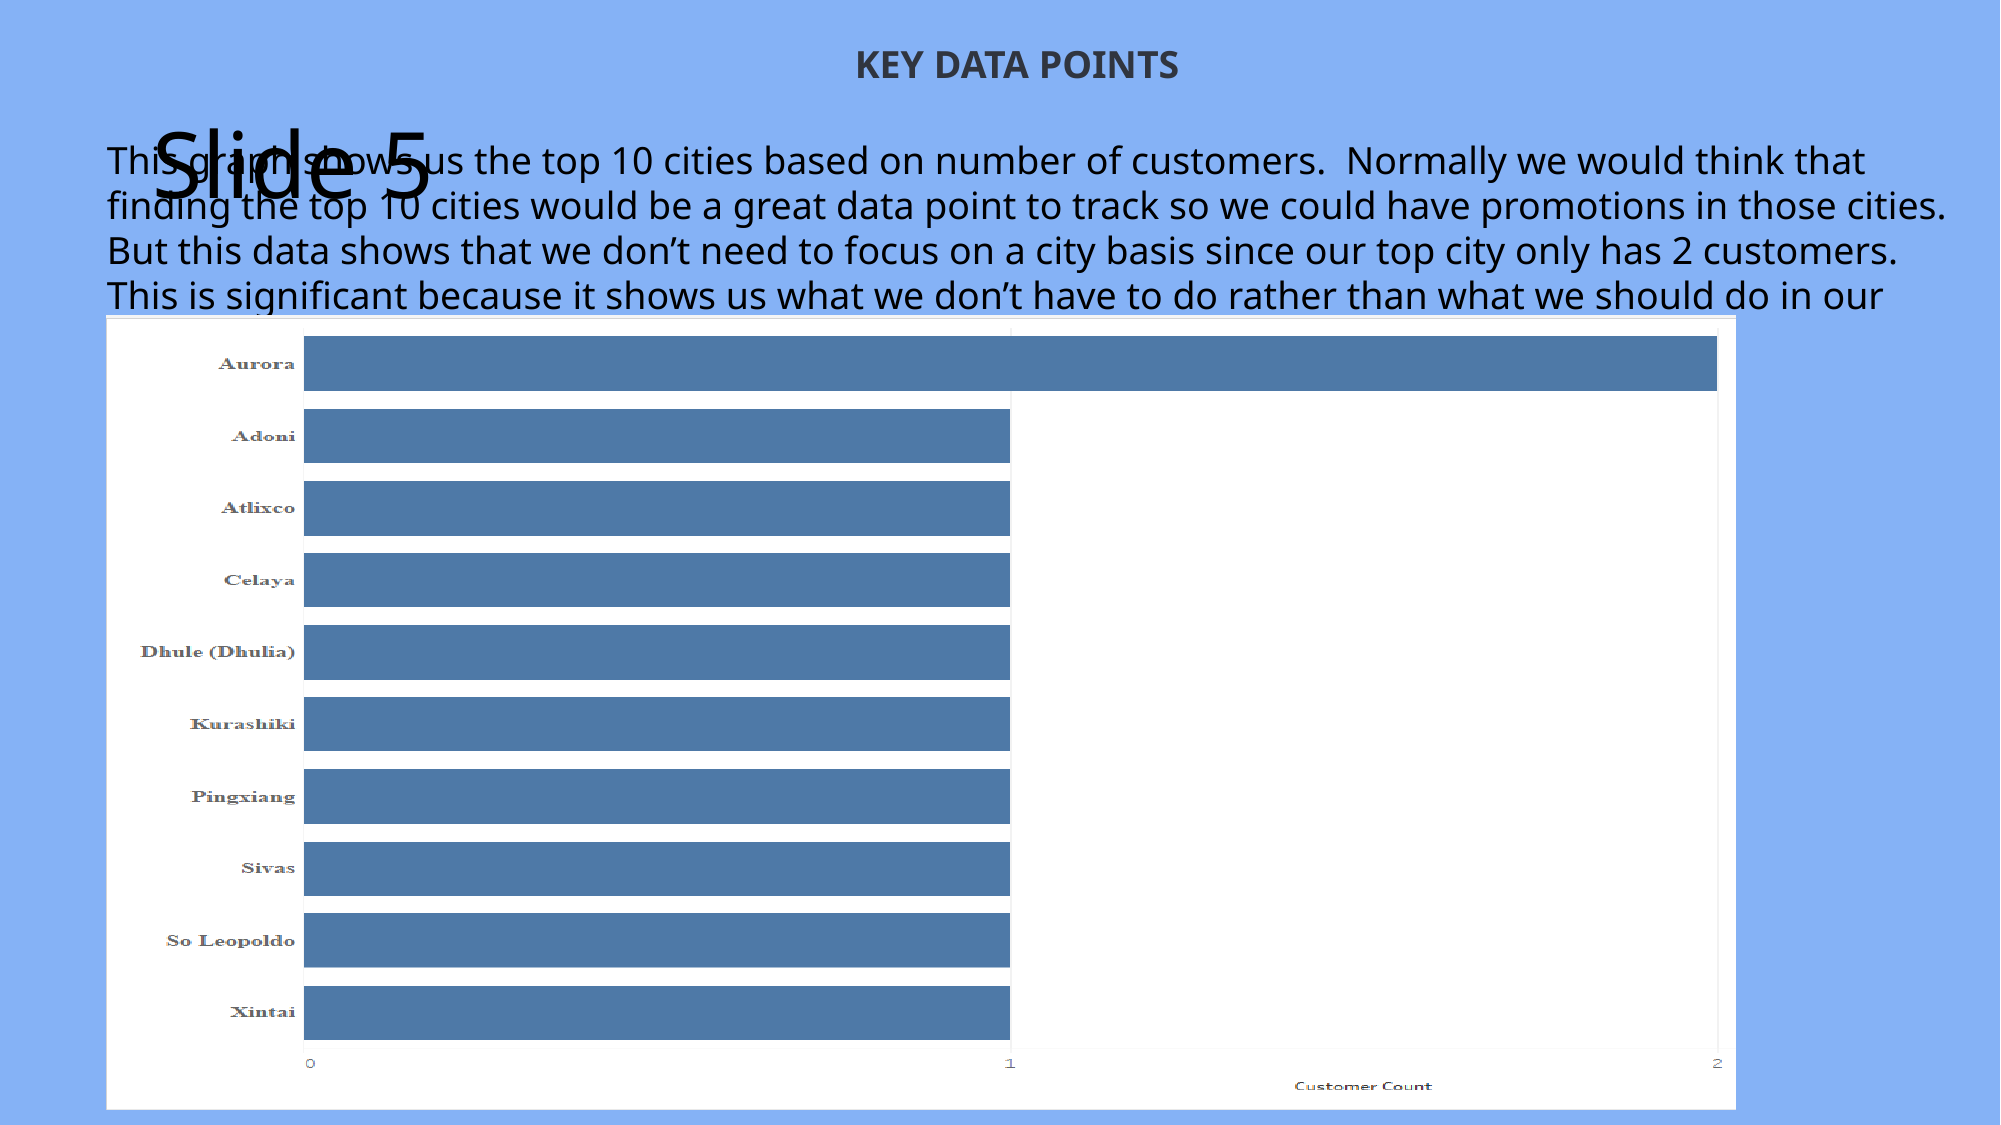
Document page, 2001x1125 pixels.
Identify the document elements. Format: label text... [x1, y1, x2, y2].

text_box KEY DATA POINTS [517, 33, 1518, 94]
title Slide 5 [137, 59, 1863, 129]
text_box This graph shows us the top 10 cities based on number of customers. Normally we would think that finding the top 10 cities would be a great data point to track so we could have promotions in those cities. But this data shows that we don’t need to focus on a city basis since our top city only has 2 customers. This is significant because it shows us what we don’t have to do rather than what we should do in our strategy of reaching more customers. [92, 129, 1983, 370]
picture [106, 315, 1736, 1110]
